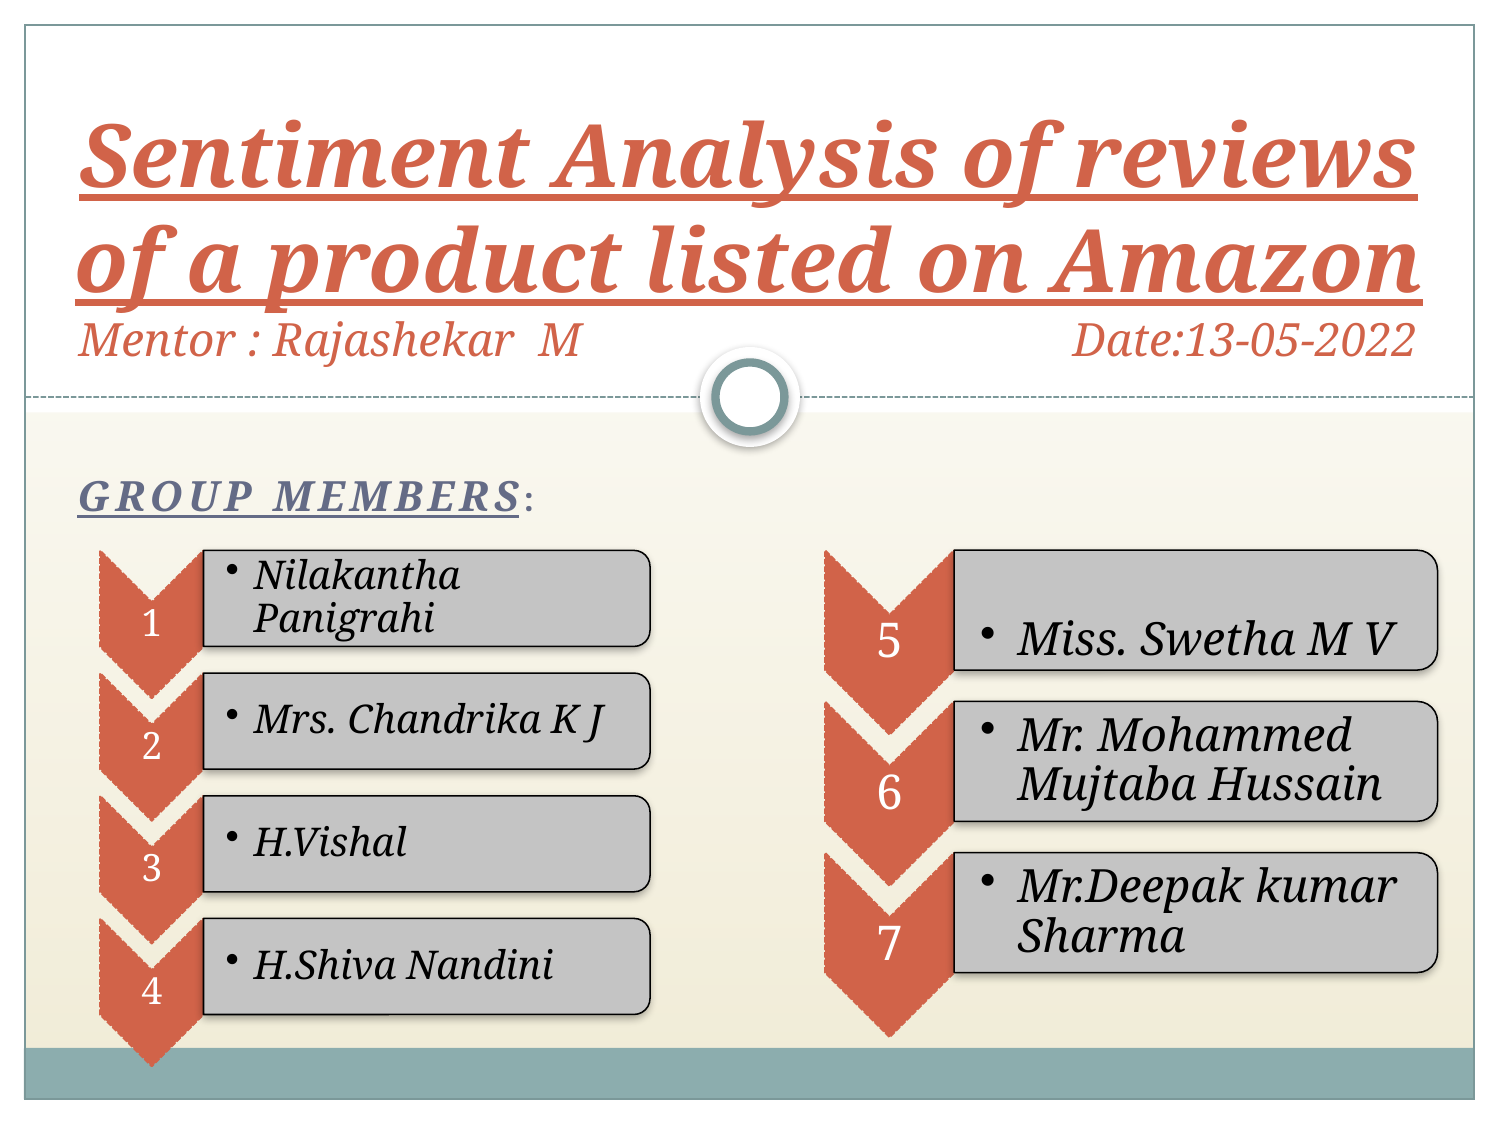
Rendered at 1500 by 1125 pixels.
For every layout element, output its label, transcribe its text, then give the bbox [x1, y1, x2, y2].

subtitle Group members: [62, 462, 1463, 988]
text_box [824, 549, 1438, 1038]
title Sentiment Analysis of reviews of a product listed on Amazon Mentor : Rajashekar M Date:13-05-2022 [26, 48, 1471, 373]
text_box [99, 549, 651, 1067]
